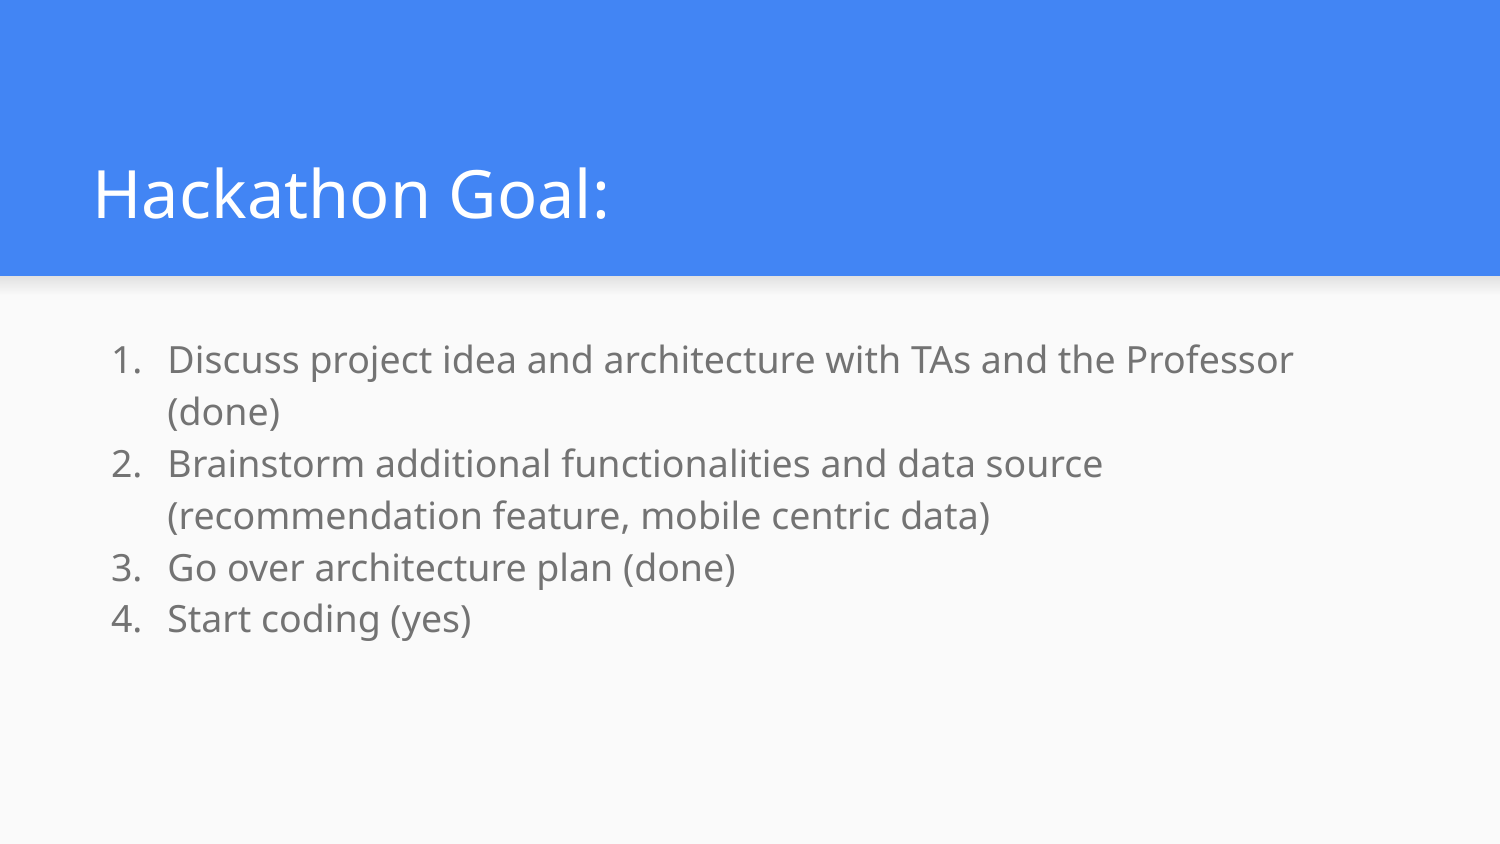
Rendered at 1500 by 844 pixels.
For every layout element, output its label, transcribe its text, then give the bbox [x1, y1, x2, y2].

title Hackathon Goal: [77, 121, 1427, 248]
list Discuss project idea and architecture with TAs and the Professor (done) Brainstorm additional functionalities and data source (recommendation feature, mobile centric data) Go over architecture plan (done) Start coding (yes) [77, 314, 1427, 760]
